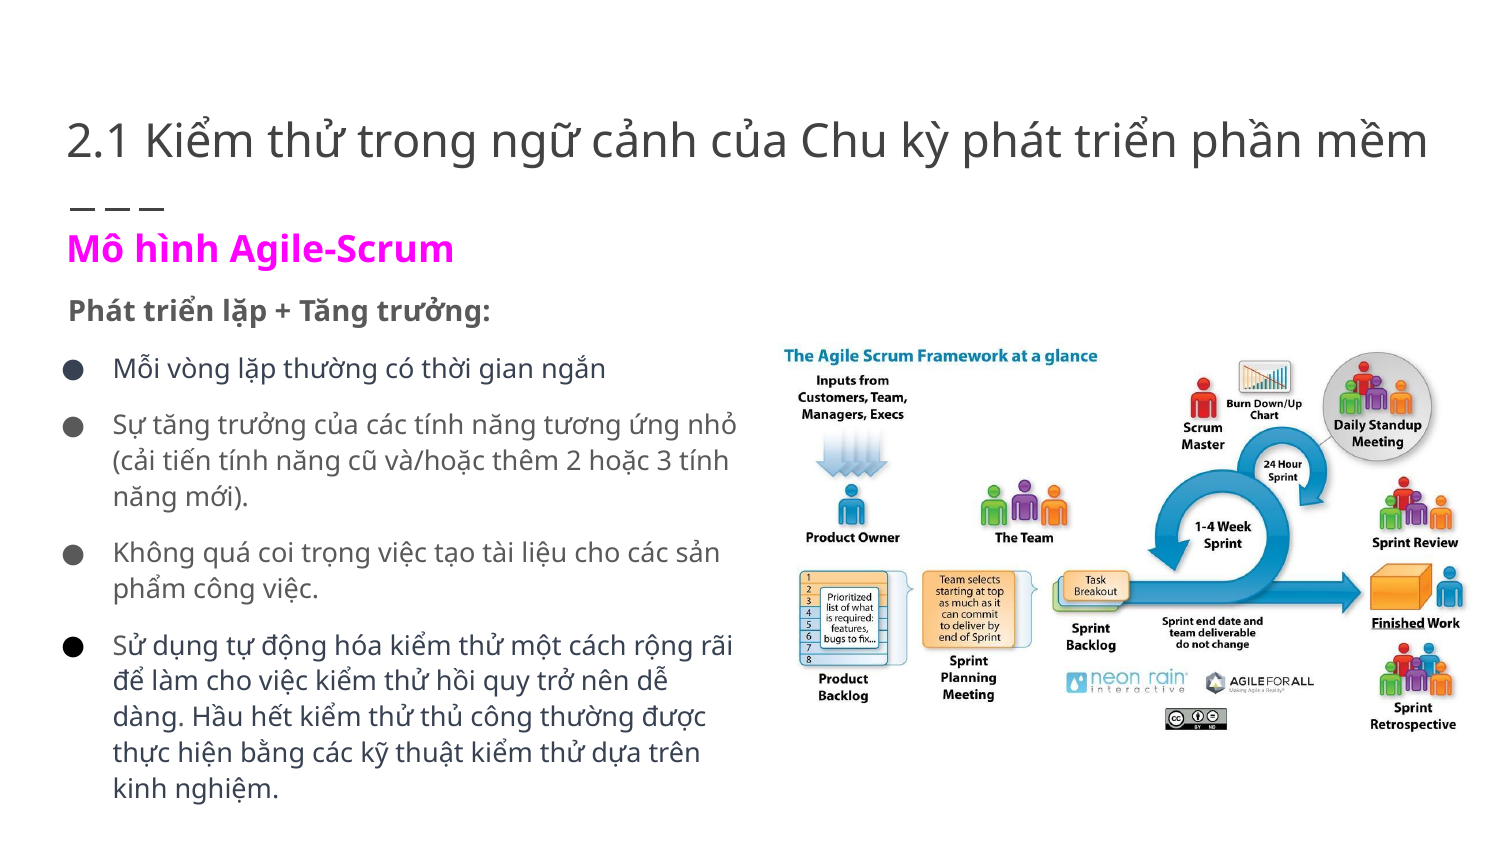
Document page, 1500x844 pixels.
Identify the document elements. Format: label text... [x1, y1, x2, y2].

title 2.1 Kiểm thử trong ngữ cảnh của Chu kỳ phát triển phần mềm [51, 61, 1449, 182]
list Mô hình Agile-Scrum [51, 203, 1449, 712]
picture [768, 333, 1483, 749]
text_box Phát triển lặp + Tăng trưởng: Mỗi vòng lặp thường có thời gian ngắn Sự tăng trưởng của các tính năng tương ứng nhỏ (cải tiến tính năng cũ và/hoặc thêm 2 hoặc 3 tính năng mới). Không quá coi trọng việc tạo tài liệu cho các sản phẩm công việc. Sử dụng tự động hóa kiểm thử một cách rộng rãi để làm cho việc kiểm thử hồi quy trở nên dễ dàng. Hầu hết kiểm thử thủ công thường được thực hiện bằng các kỹ thuật kiểm thử dựa trên kinh nghiệm. [22, 273, 760, 821]
